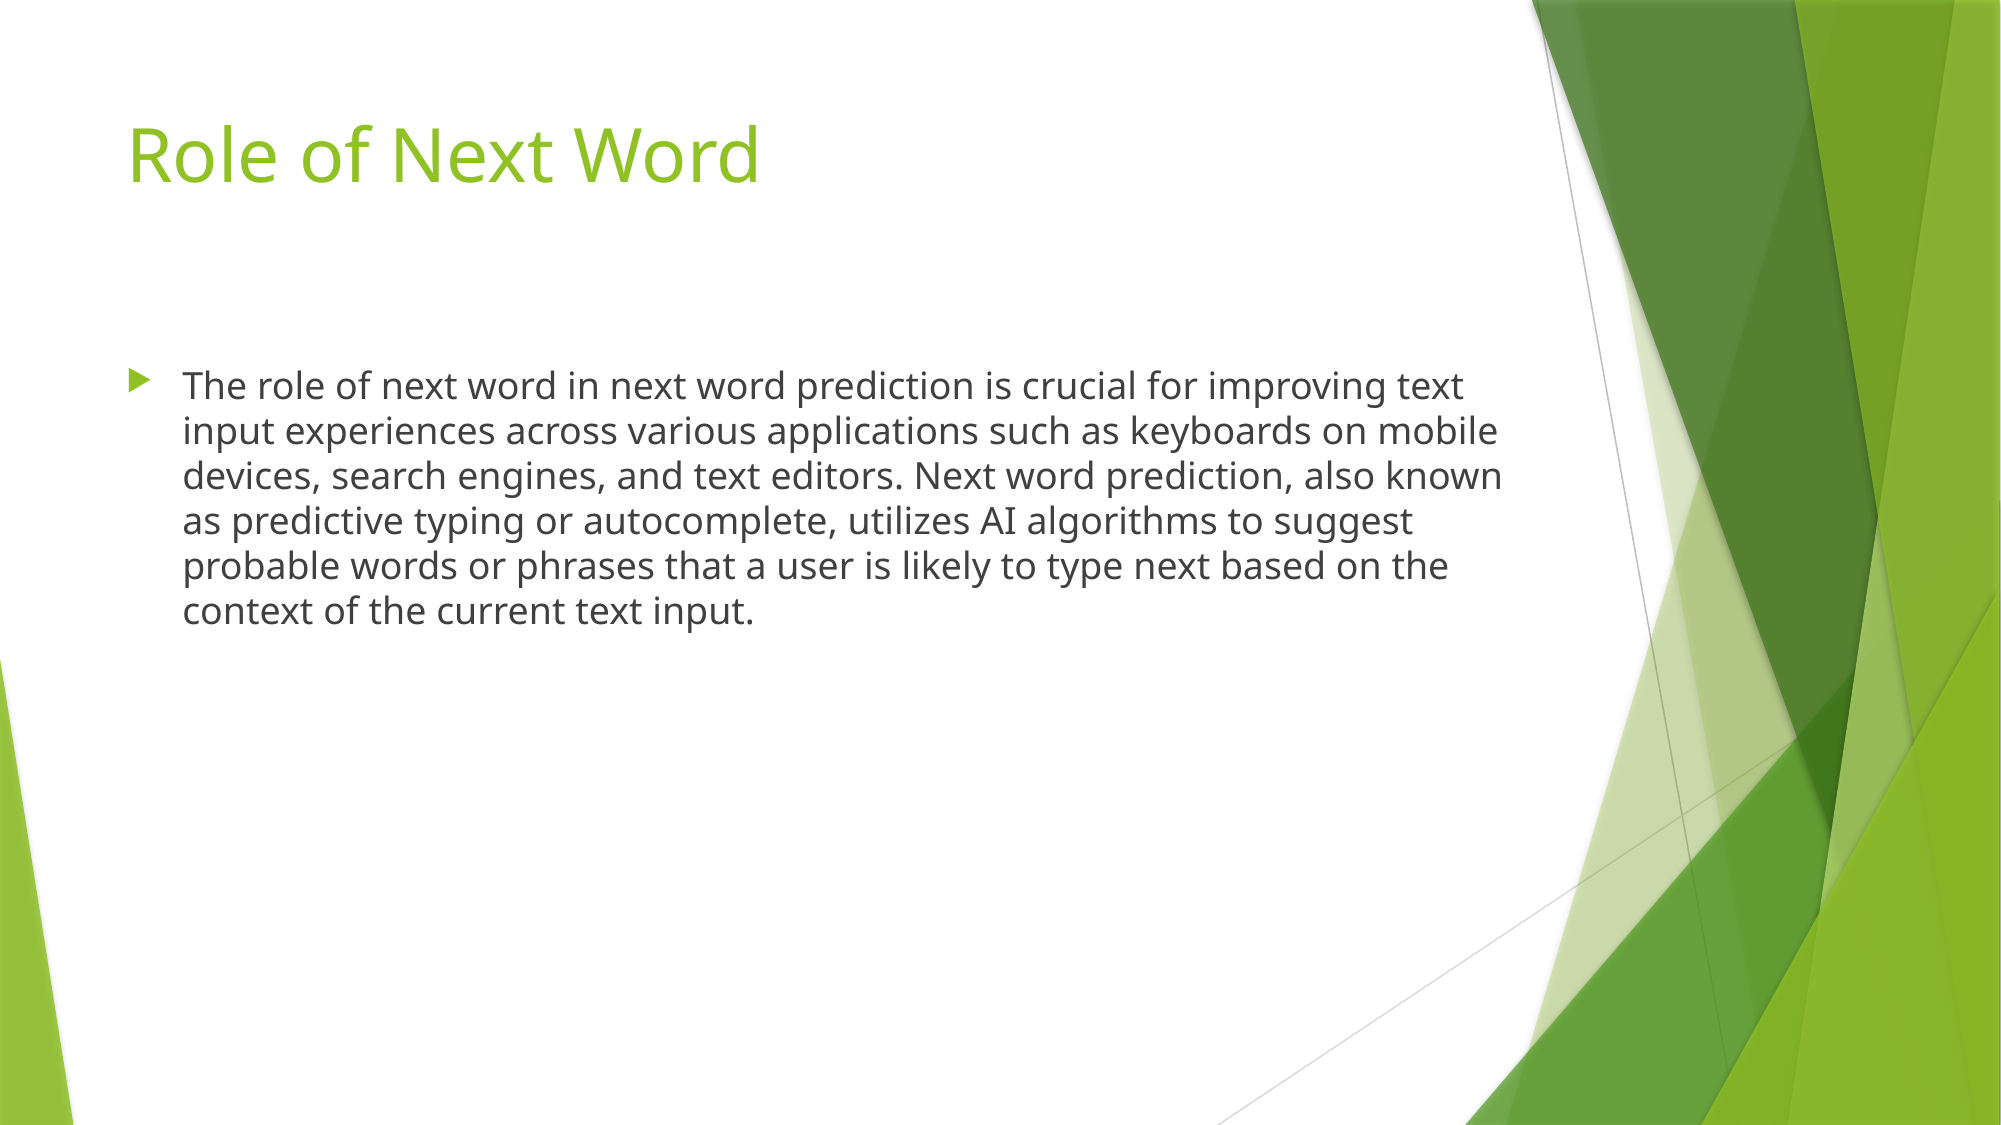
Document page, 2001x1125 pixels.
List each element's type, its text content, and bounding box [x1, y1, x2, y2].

title Role of Next Word [111, 99, 1522, 317]
list The role of next word in next word prediction is crucial for improving text input experiences across various applications such as keyboards on mobile devices, search engines, and text editors. Next word prediction, also known as predictive typing or autocomplete, utilizes AI algorithms to suggest probable words or phrases that a user is likely to type next based on the context of the current text input. [111, 354, 1522, 992]
